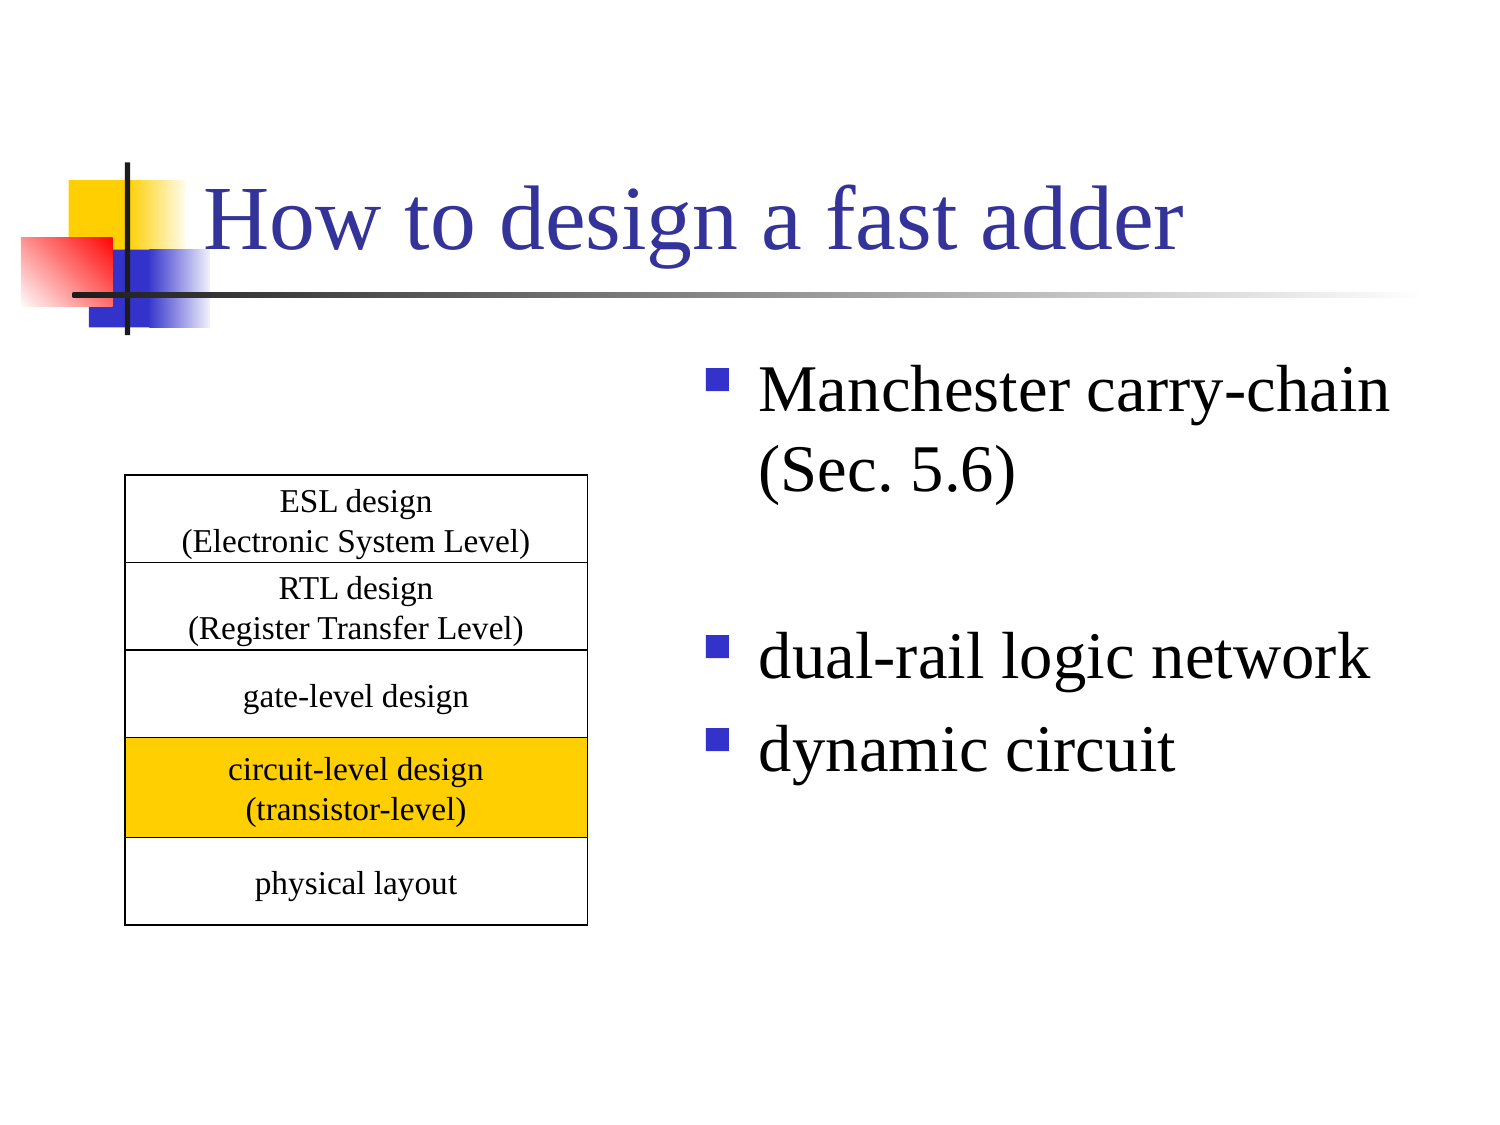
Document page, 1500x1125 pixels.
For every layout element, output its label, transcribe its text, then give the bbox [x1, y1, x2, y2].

title How to design a fast adder [188, 35, 1468, 275]
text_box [124, 474, 588, 925]
list Manchester carry-chain (Sec. 5.6) dual-rail logic network dynamic circuit [687, 337, 1463, 1013]
